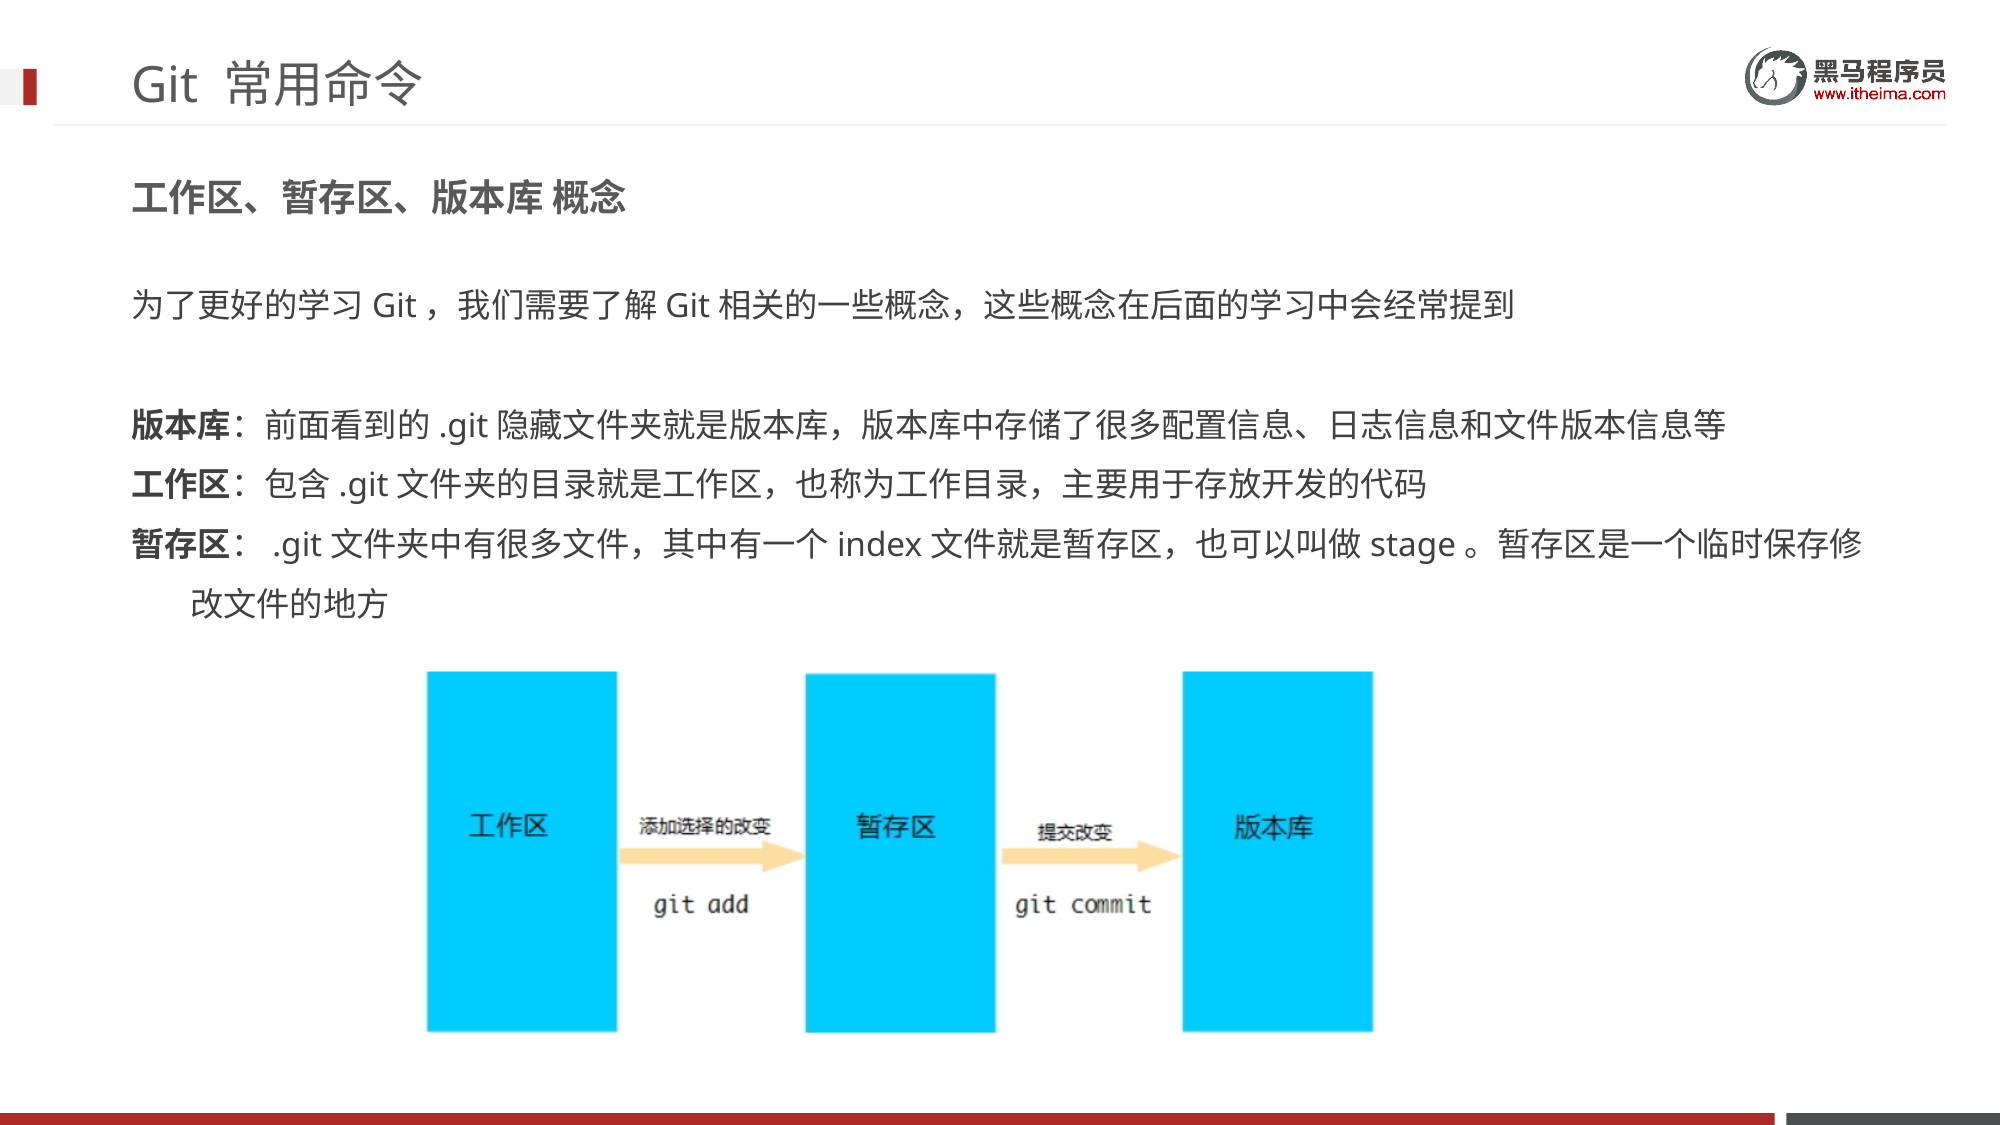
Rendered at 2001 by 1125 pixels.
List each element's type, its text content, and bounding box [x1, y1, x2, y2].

list 工作区、暂存区、版本库 概念 [116, 154, 1880, 239]
text_box 为了更好的学习Git，我们需要了解Git相关的一些概念，这些概念在后面的学习中会经常提到 版本库：前面看到的.git隐藏文件夹就是版本库，版本库中存储了很多配置信息、日志信息和文件版本信息等 工作区：包含.git文件夹的目录就是工作区，也称为工作目录，主要用于存放开发的代码 暂存区：.git文件夹中有很多文件，其中有一个index文件就是暂存区，也可以叫做stage。暂存区是一个临时保存修改文件的地方 [116, 256, 1880, 664]
picture [1744, 46, 1946, 106]
title Git 常用命令 [116, 40, 1556, 125]
picture [422, 662, 1380, 1039]
